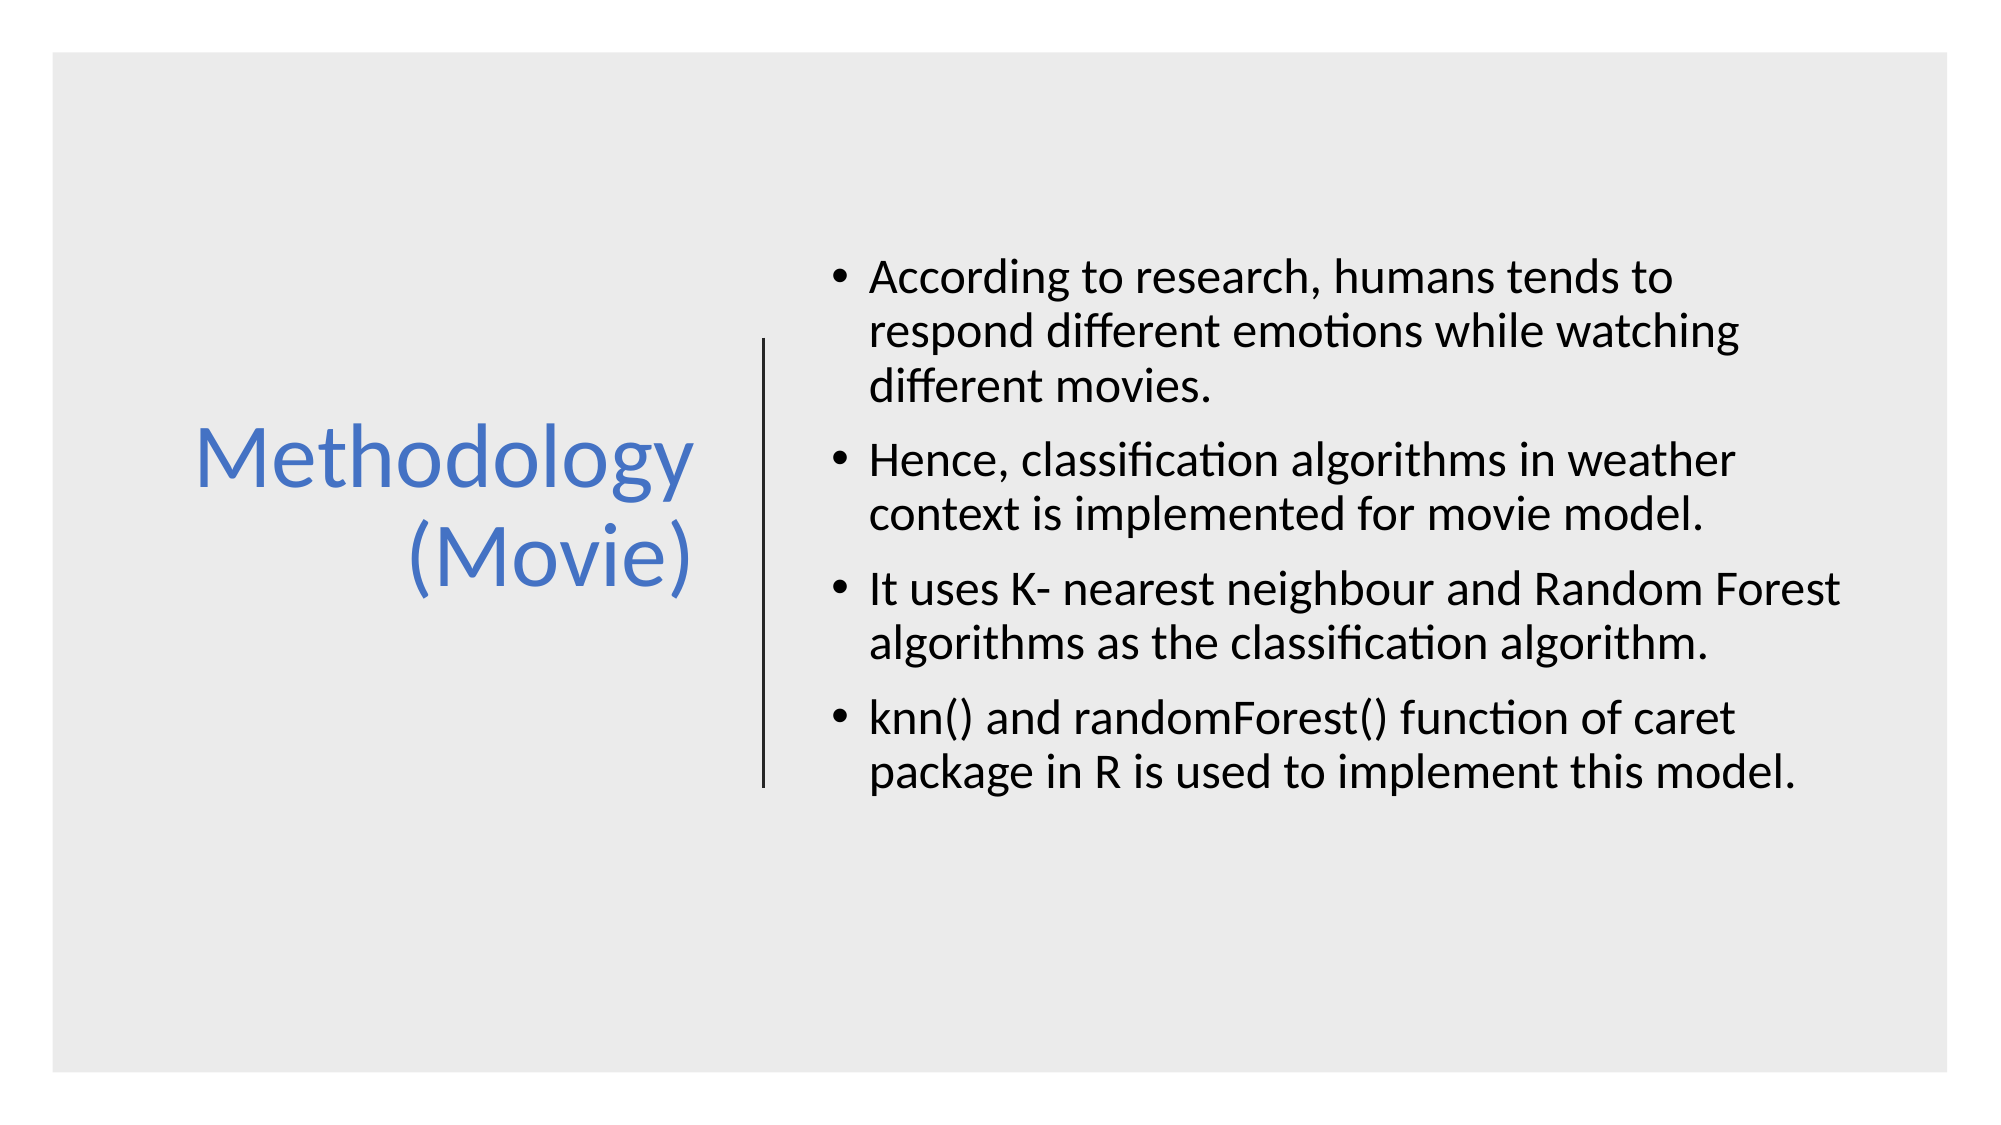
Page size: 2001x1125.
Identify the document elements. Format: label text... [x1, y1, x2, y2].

title Methodology (Movie) [137, 158, 711, 967]
text_box [52, 51, 1948, 1073]
list According to research, humans tends to respond different emotions while watching different movies. Hence, classification algorithms in weather context is implemented for movie model. It uses K- nearest neighbour and Random Forest algorithms as the classification algorithm. knn() and randomForest() function of caret package in R is used to implement this model. [816, 158, 1863, 967]
